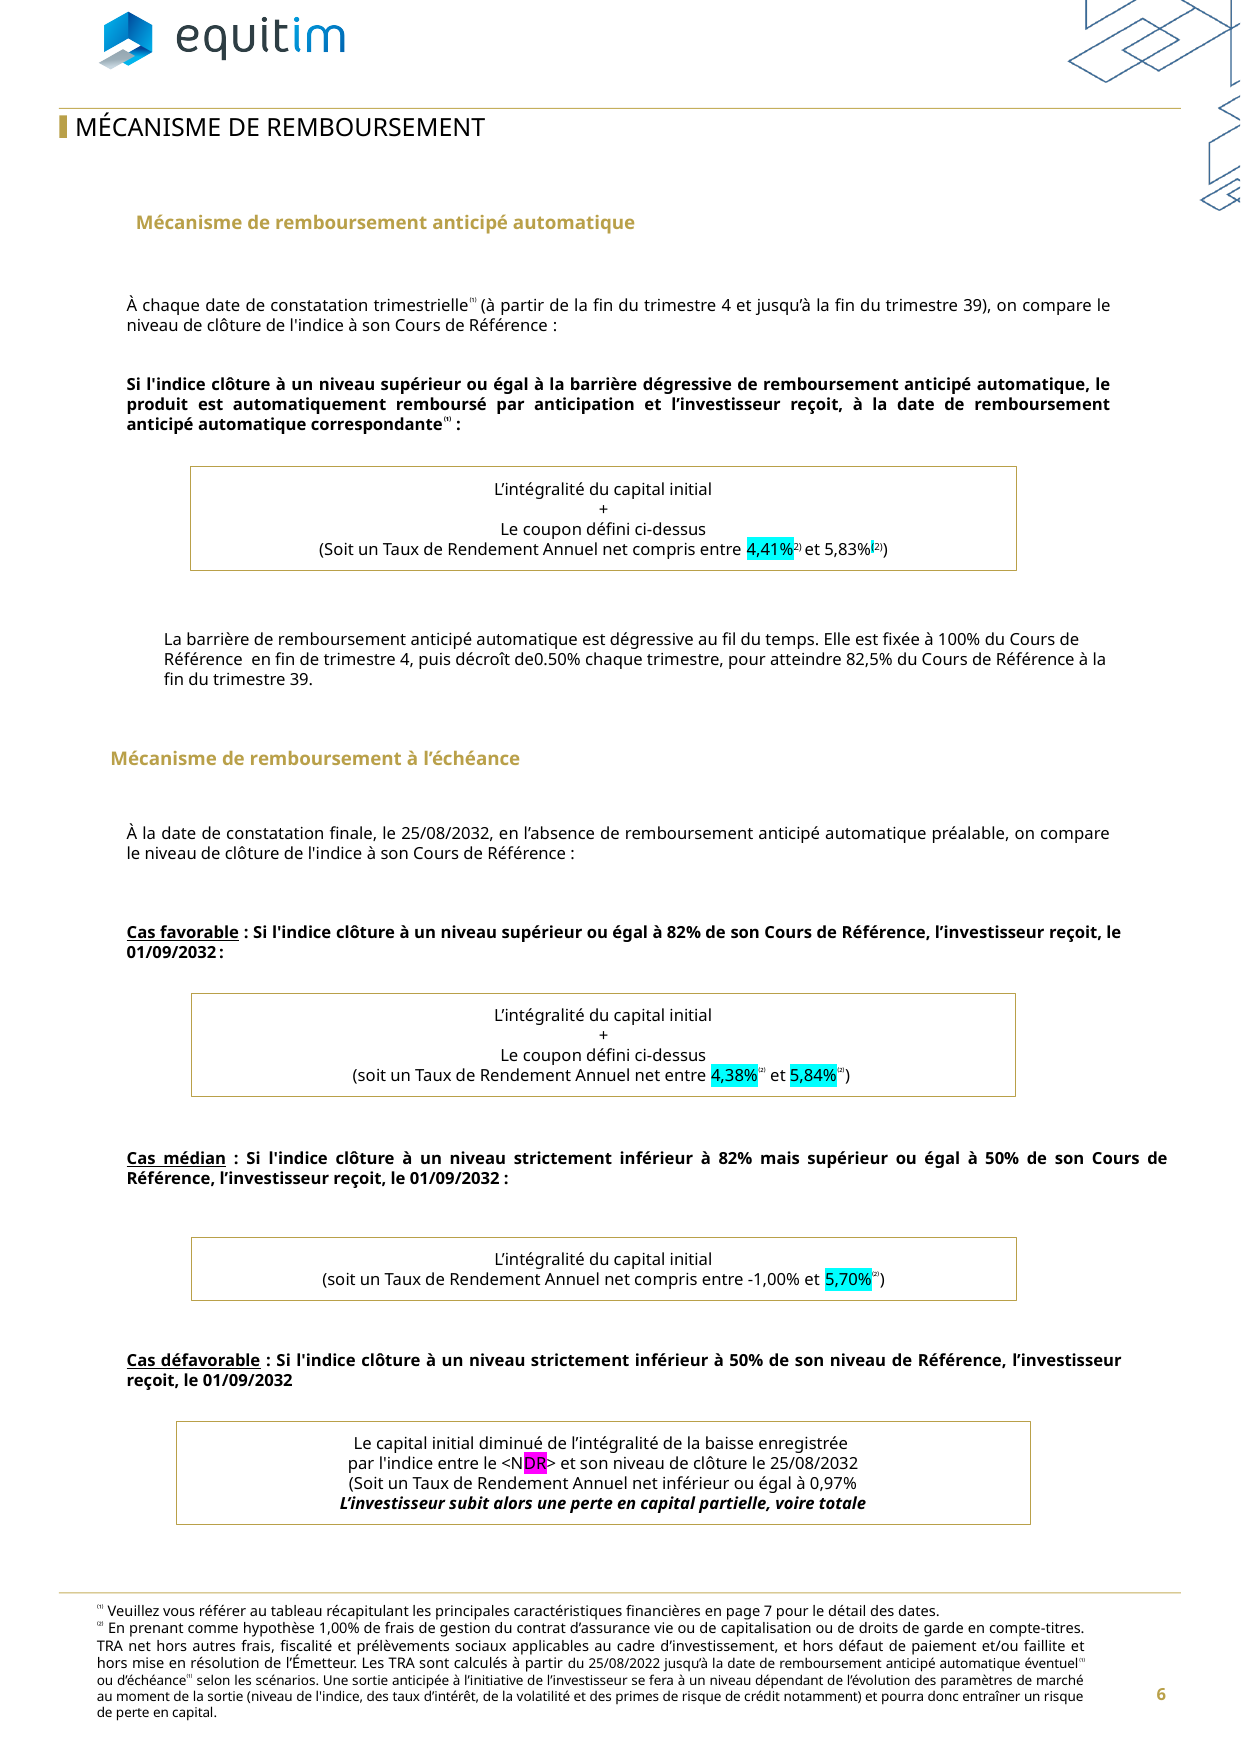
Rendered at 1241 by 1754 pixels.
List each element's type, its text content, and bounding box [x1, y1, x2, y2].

text_box Le capital initial diminué de l’intégralité de la baisse enregistrée par l'indice entre le <NDR> et son niveau de clôture le 25/08/2032 (Soit un Taux de Rendement Annuel net inférieur ou égal à 0,97% L’investisseur subit alors une perte en capital partielle, voire totale [176, 1421, 1031, 1525]
text_box Mécanisme de remboursement à l’échéance [43, 741, 587, 766]
text_box Mécanisme de remboursement anticipé automatique [106, 210, 1122, 237]
text_box Cas médian : Si l'indice clôture à un niveau strictement inférieur à 82% mais supérieur ou égal à 50% de son Cours de Référence, l’investisseur reçoit, le 01/09/2032 : [126, 1147, 1169, 1188]
text_box La barrière de remboursement anticipé automatique est dégressive au fil du temps. Elle est fixée à 100% du Cours de Référence en fin de trimestre 4, puis décroît de0.50% chaque trimestre, pour atteindre 82,5% du Cours de Référence à la fin du trimestre 39. [149, 621, 1140, 697]
text_box À chaque date de constatation trimestrielle⁽¹⁾ (à partir de la fin du trimestre 4 et jusqu’à la fin du trimestre 39), on compare le niveau de clôture de l'indice à son Cours de Référence : Si l'indice clôture à un niveau supérieur ou égal à la barrière dégressive de remboursement anticipé automatique, le produit est automatiquement remboursé par anticipation et l’investisseur reçoit, à la date de remboursement anticipé automatique correspondante⁽¹⁾ : [126, 294, 1112, 434]
text_box L’intégralité du capital initial + Le coupon défini ci-dessus (soit un Taux de Rendement Annuel net entre 4,38%⁽²⁾ et 5,84%⁽²⁾) [191, 993, 1016, 1097]
slide_number 6 [1122, 1664, 1182, 1728]
text_box À la date de constatation finale, le 25/08/2032, en l’absence de remboursement anticipé automatique préalable, on compare le niveau de clôture de l'indice à son Cours de Référence : [126, 823, 1112, 864]
text_box ⁽¹⁾ Veuillez vous référer au tableau récapitulant les principales caractéristiques financières en page 7 pour le détail des dates. ⁽²⁾ En prenant comme hypothèse 1,00% de frais de gestion du contrat d’assurance vie ou de capitalisation ou de droits de garde en compte-titres. TRA net hors autres frais, fiscalité et prélèvements sociaux applicables au cadre d’investissement, et hors défaut de paiement et/ou faillite et hors mise en résolution de l’Émetteur. Les TRA sont calculés à partir du 25/08/2022 jusqu’à la date de remboursement anticipé automatique éventuel⁽¹⁾ ou d’échéance⁽¹⁾ selon les scénarios. Une sortie anticipée à l’initiative de l’investisseur se fera à un niveau dépendant de l’évolution des paramètres de marché au moment de la sortie (niveau de l'indice, des taux d’intérêt, de la volatilité et des primes de risque de crédit notamment) et pourra donc entraîner un risque de perte en capital. [21, 1601, 1086, 1721]
picture [1067, 0, 1241, 211]
picture [77, 0, 367, 85]
text_box MÉCANISME DE REMBOURSEMENT [75, 109, 708, 148]
text_box [59, 115, 67, 138]
text_box Cas favorable : Si l'indice clôture à un niveau supérieur ou égal à 82% de son Cours de Référence, l’investisseur reçoit, le 01/09/2032 : [126, 921, 1123, 962]
text_box Cas défavorable : Si l'indice clôture à un niveau strictement inférieur à 50% de son niveau de Référence, l’investisseur reçoit, le 01/09/2032 [126, 1349, 1123, 1390]
text_box L’intégralité du capital initial + Le coupon défini ci-dessus (Soit un Taux de Rendement Annuel net compris entre 4,41%2) et 5,83%(2)) [190, 466, 1017, 571]
text_box L’intégralité du capital initial (soit un Taux de Rendement Annuel net compris entre -1,00% et 5,70%⁽²⁾) [191, 1237, 1017, 1301]
